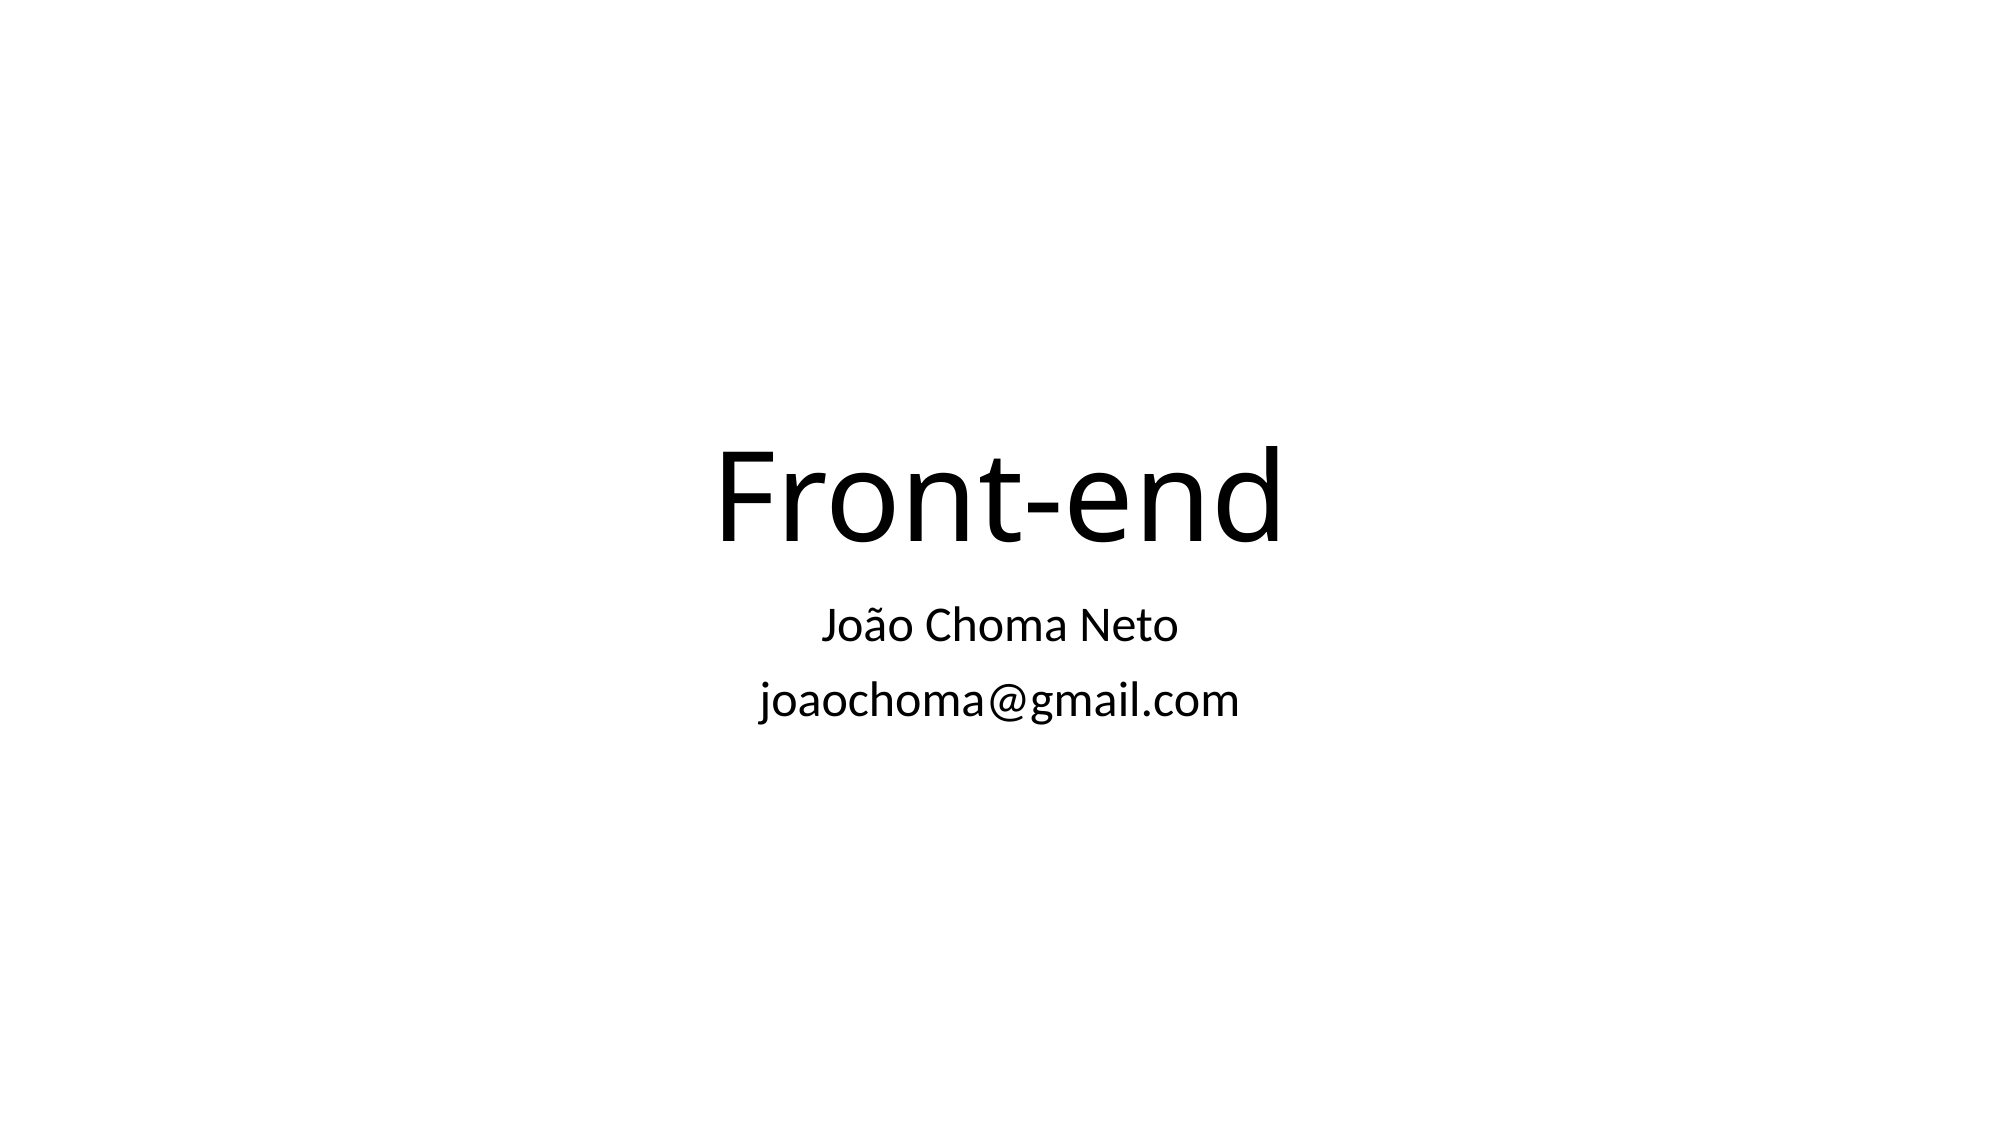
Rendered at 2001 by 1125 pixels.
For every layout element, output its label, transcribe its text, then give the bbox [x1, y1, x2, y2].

title Front-end [249, 184, 1750, 576]
subtitle João Choma Neto joaochoma@gmail.com [249, 590, 1750, 863]
